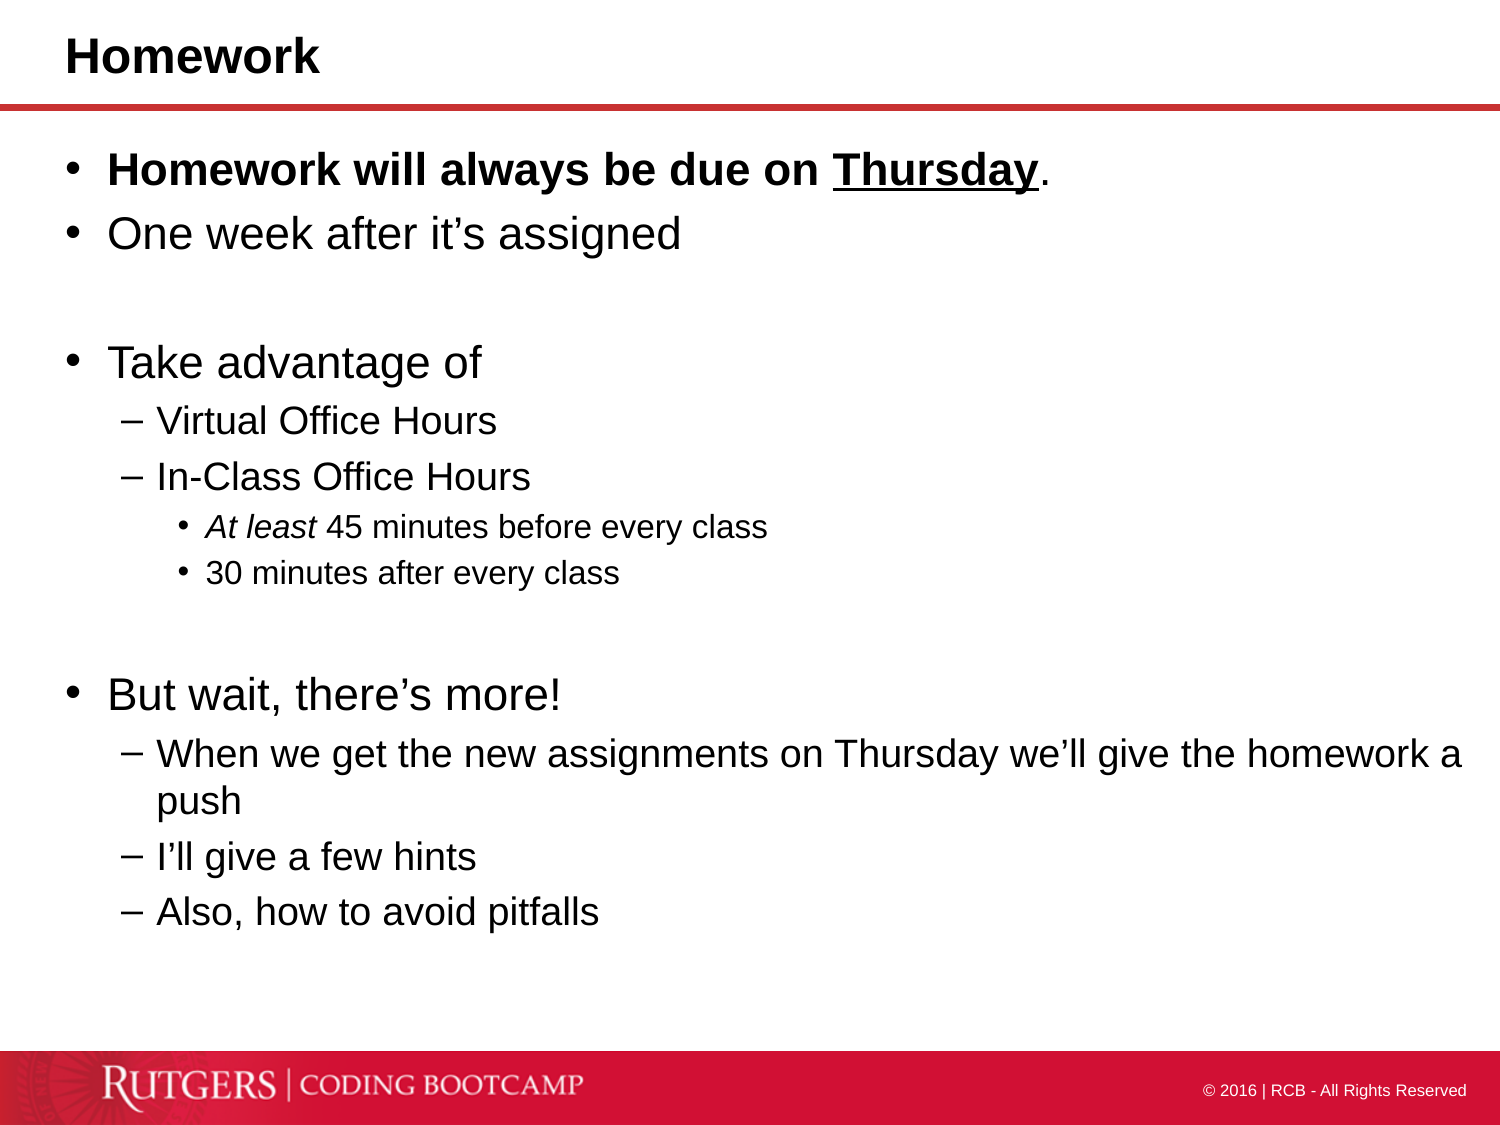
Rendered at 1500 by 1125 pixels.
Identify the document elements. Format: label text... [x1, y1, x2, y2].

text_box [0, 0, 1500, 104]
picture [0, 1051, 651, 1125]
text_box © 2016 | RCB - All Rights Reserved [1024, 1072, 1483, 1108]
text_box [648, 1049, 1500, 1125]
text_box Homework will always be due on Thursday. One week after it’s assigned Take advantage of Virtual Office Hours In-Class Office Hours At least 45 minutes before every class 30 minutes after every class But wait, there’s more! When we get the new assignments on Thursday we’ll give the homework a push I’ll give a few hints Also, how to avoid pitfalls [49, 125, 1484, 1035]
text_box Homework [50, 16, 1150, 91]
